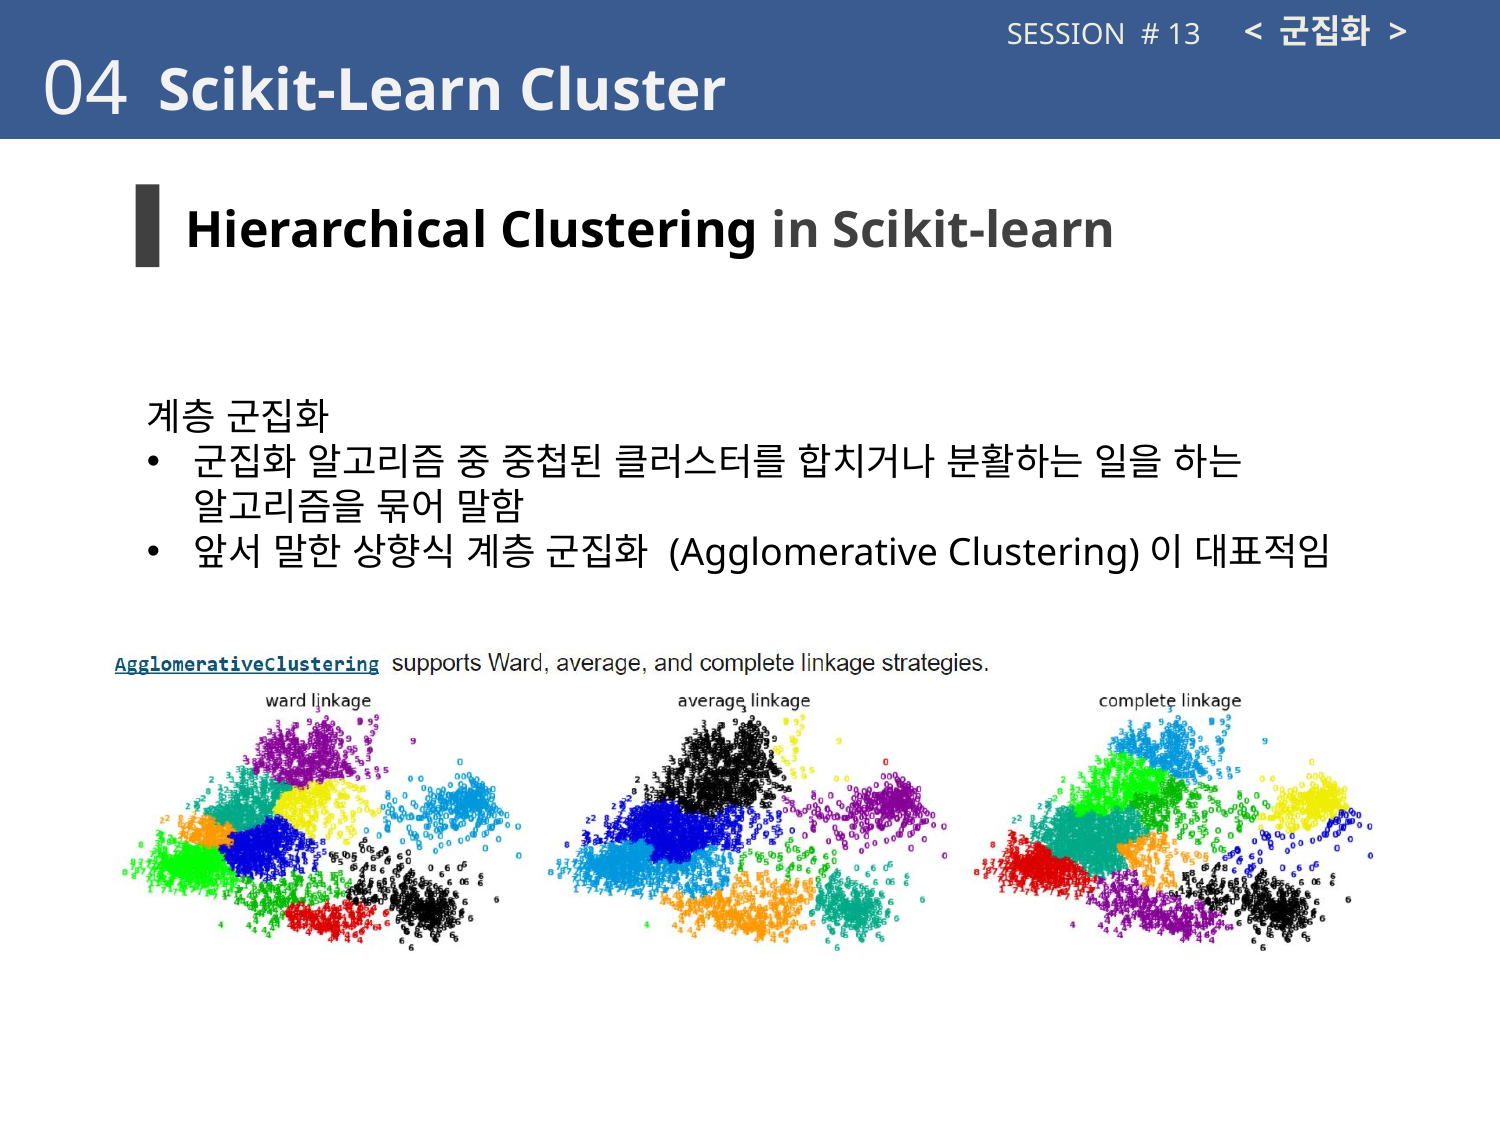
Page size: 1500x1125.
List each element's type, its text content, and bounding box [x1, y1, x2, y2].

text_box [0, 0, 1500, 139]
text_box 04 [27, 32, 143, 138]
text_box Scikit-Learn Cluster [144, 44, 743, 130]
text_box < 군집화 > [1229, 2, 1423, 58]
text_box SESSION # 13 [992, 7, 1224, 58]
text_box 계층 군집화 군집화 알고리즘 중 중첩된 클러스터를 합치거나 분활하는 일을 하는 알고리즘을 묶어 말함 앞서 말한 상향식 계층 군집화 (Agglomerative Clustering)이 대표적임 [132, 385, 1388, 580]
text_box [134, 182, 161, 269]
picture [96, 633, 1385, 977]
text_box Hierarchical Clustering in Scikit-learn [171, 189, 1164, 265]
